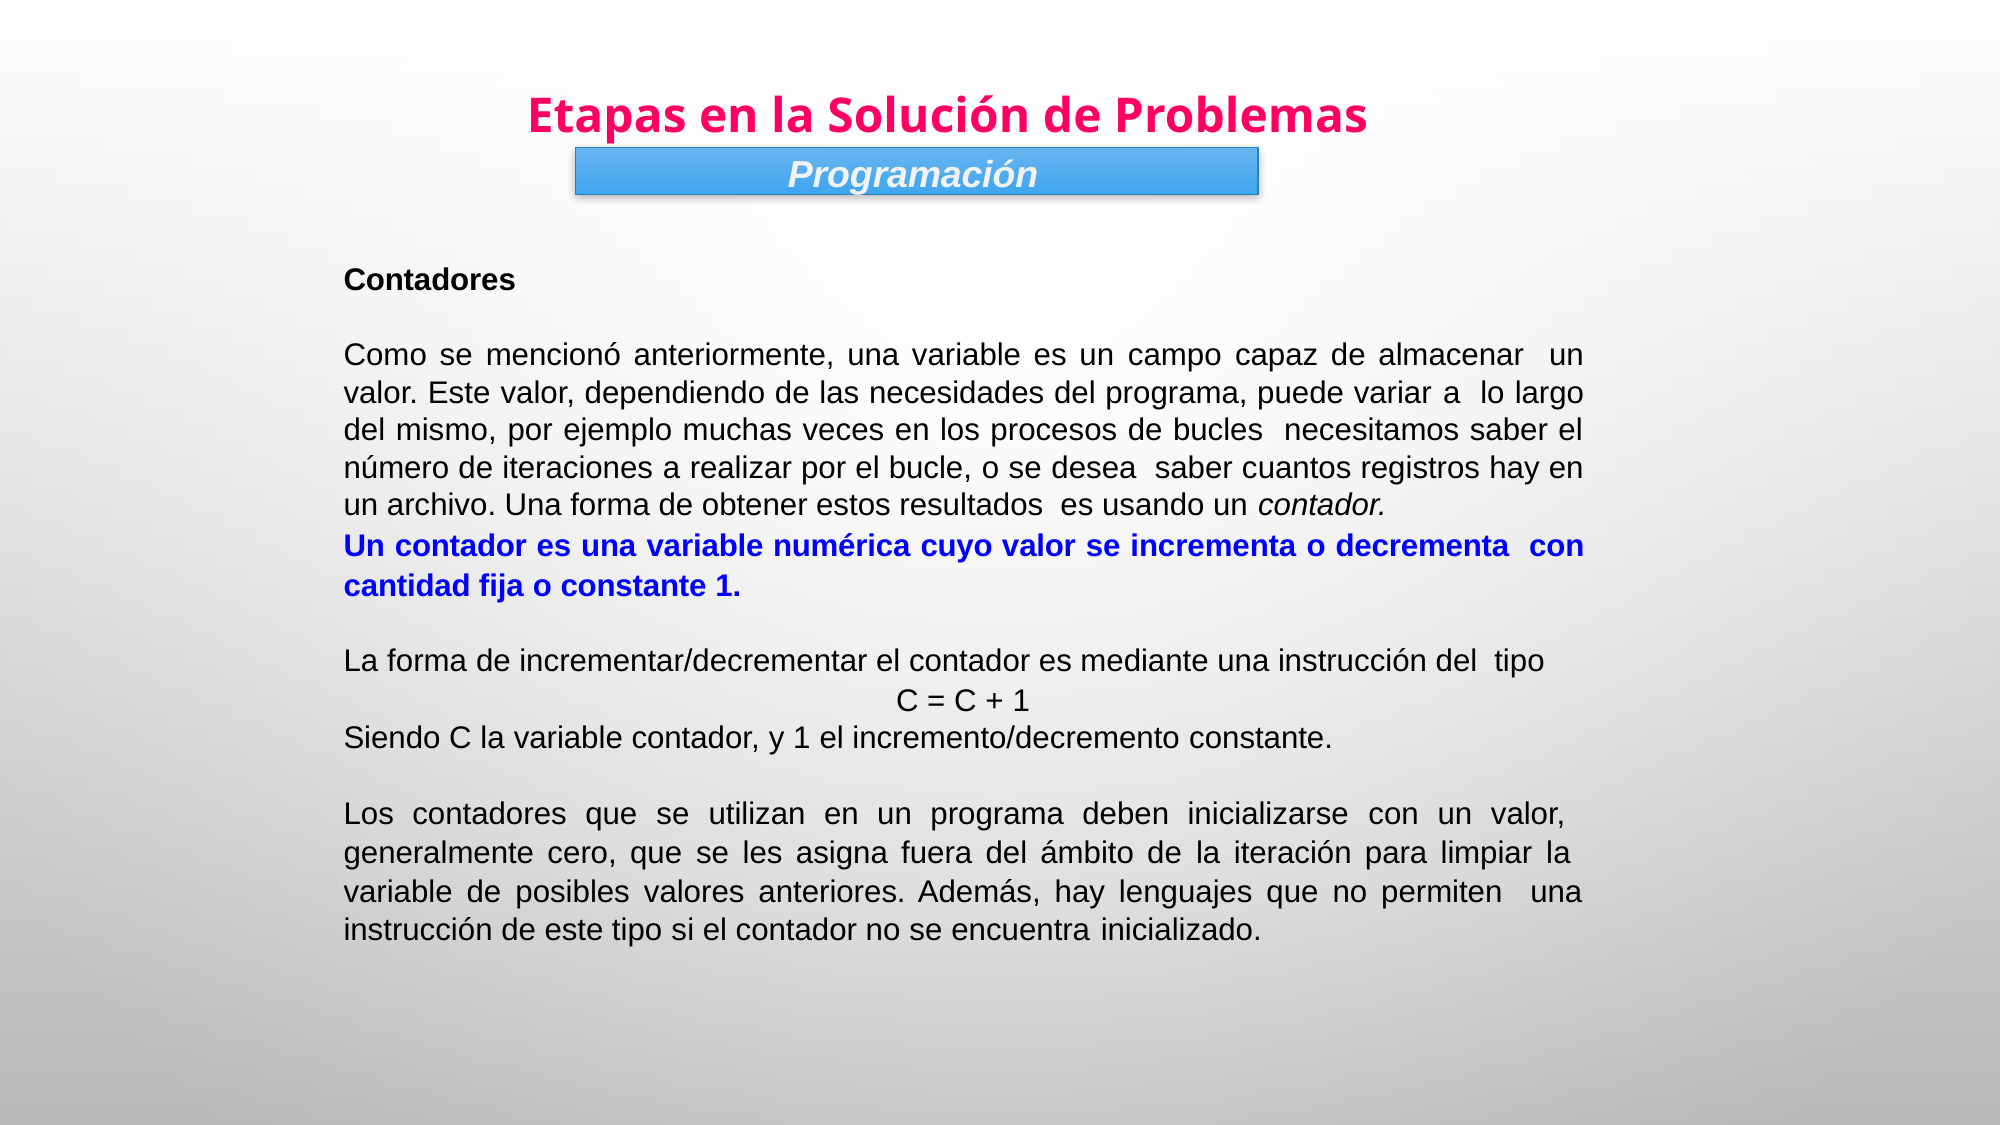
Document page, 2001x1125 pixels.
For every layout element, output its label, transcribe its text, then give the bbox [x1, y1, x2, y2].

picture [0, 0, 2000, 1125]
text_box Etapas en la Solución de Problemas [512, 77, 1643, 150]
text_box Programación [575, 147, 1259, 195]
text_box Contadores Como se mencionó anteriormente, una variable es un campo capaz de almacenar un valor. Este valor, dependiendo de las necesidades del programa, puede variar a lo largo del mismo, por ejemplo muchas veces en los procesos de bucles necesitamos saber el número de iteraciones a realizar por el bucle, o se desea saber cuantos registros hay en un archivo. Una forma de obtener estos resultados es usando un contador. Un contador es una variable numérica cuyo valor se incrementa o decrementa con cantidad fija o constante 1. La forma de incrementar/decrementar el contador es mediante una instrucción del tipo C = C + 1 Siendo C la variable contador, y 1 el incremento/decremento constante. Los contadores que se utilizan en un programa deben inicializarse con un valor, generalmente cero, que se les asigna fuera del ámbito de la iteración para limpiar la variable de posibles valores anteriores. Además, hay lenguajes que no permiten una instrucción de este tipo si el contador no se encuentra inicializado. [341, 257, 1586, 947]
